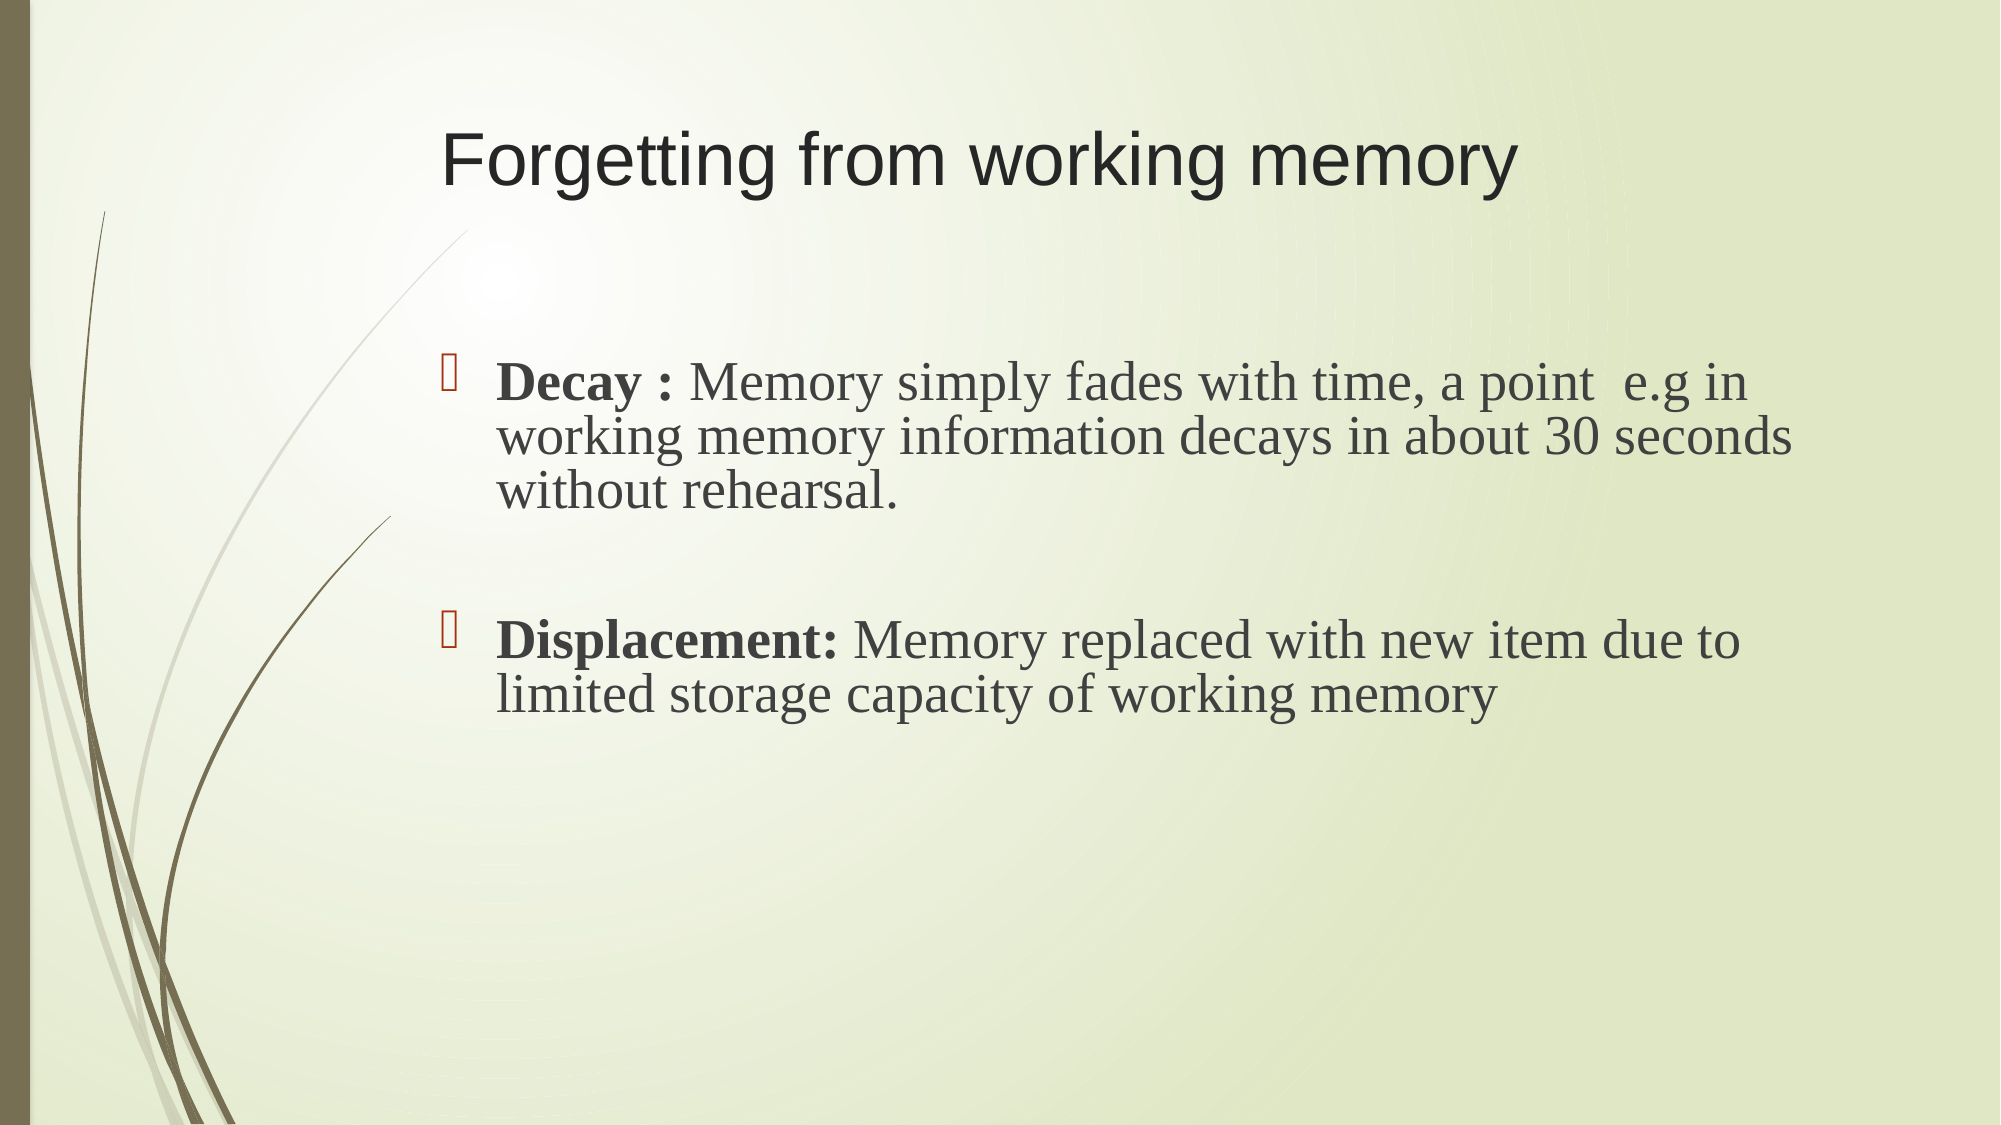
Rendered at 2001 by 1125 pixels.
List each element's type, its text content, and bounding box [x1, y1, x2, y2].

title Forgetting from working memory [425, 102, 1888, 313]
list Decay : Memory simply fades with time, a point e.g in working memory information decays in about 30 seconds without rehearsal. Displacement: Memory replaced with new item due to limited storage capacity of working memory [424, 350, 1888, 988]
